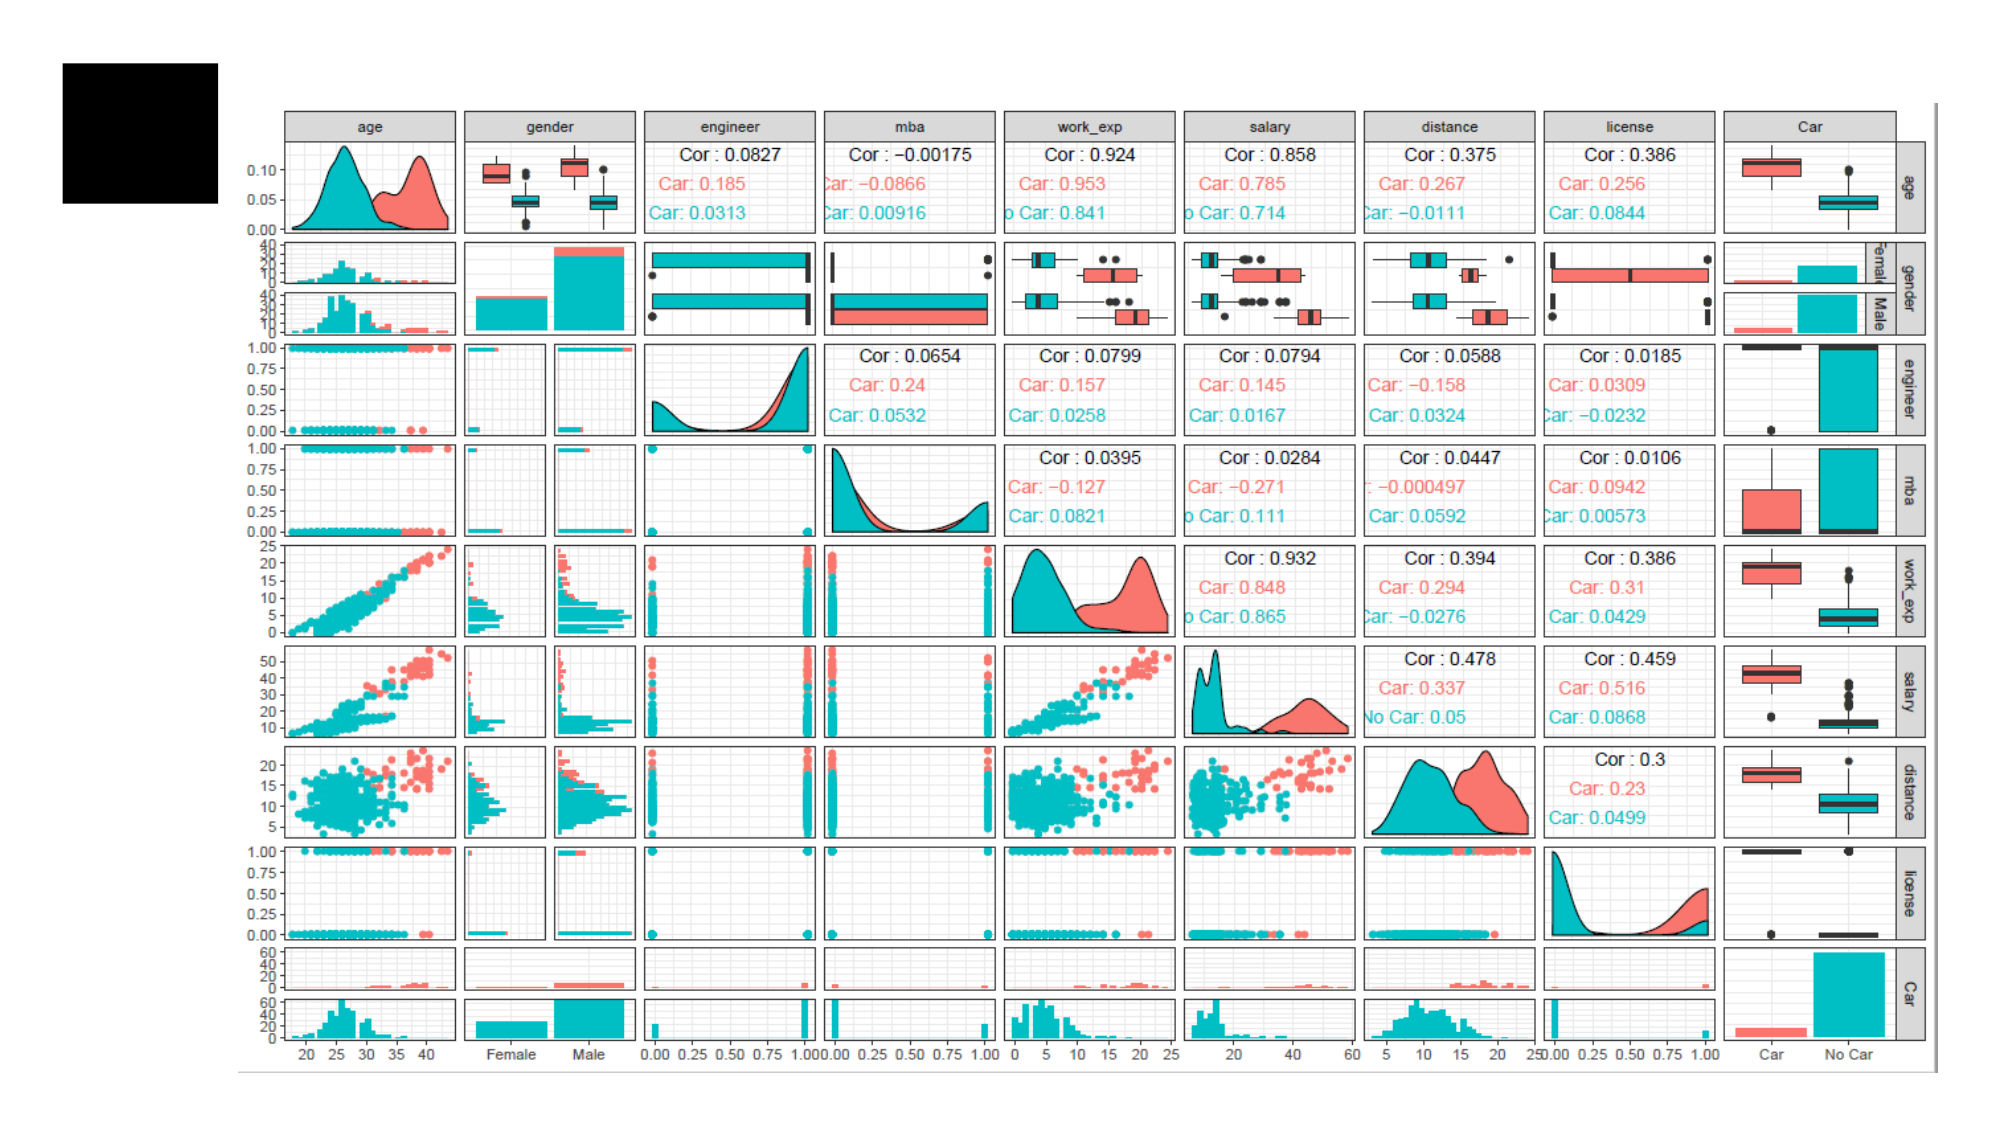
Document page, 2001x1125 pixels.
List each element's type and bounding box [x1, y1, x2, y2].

text_box [62, 62, 219, 205]
picture [238, 103, 1938, 1073]
